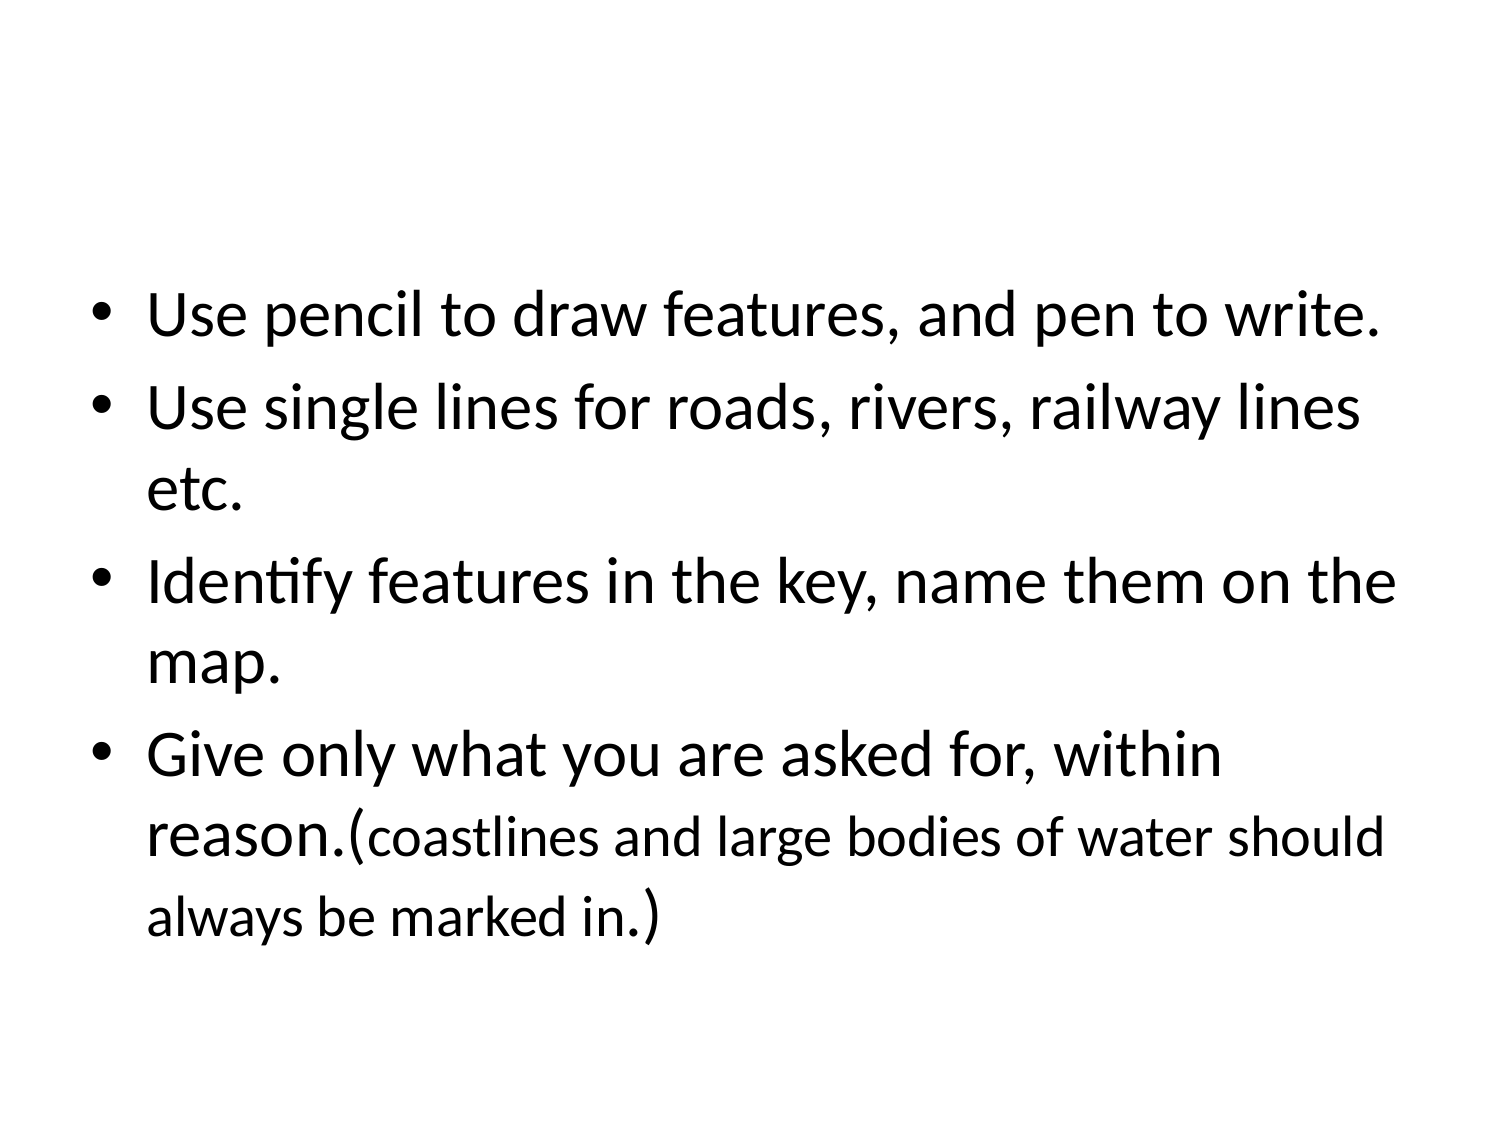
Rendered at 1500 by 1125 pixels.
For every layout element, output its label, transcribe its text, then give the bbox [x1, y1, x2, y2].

list Use pencil to draw features, and pen to write. Use single lines for roads, rivers, railway lines etc. Identify features in the key, name them on the map. Give only what you are asked for, within reason.(coastlines and large bodies of water should always be marked in.) [75, 262, 1425, 1005]
